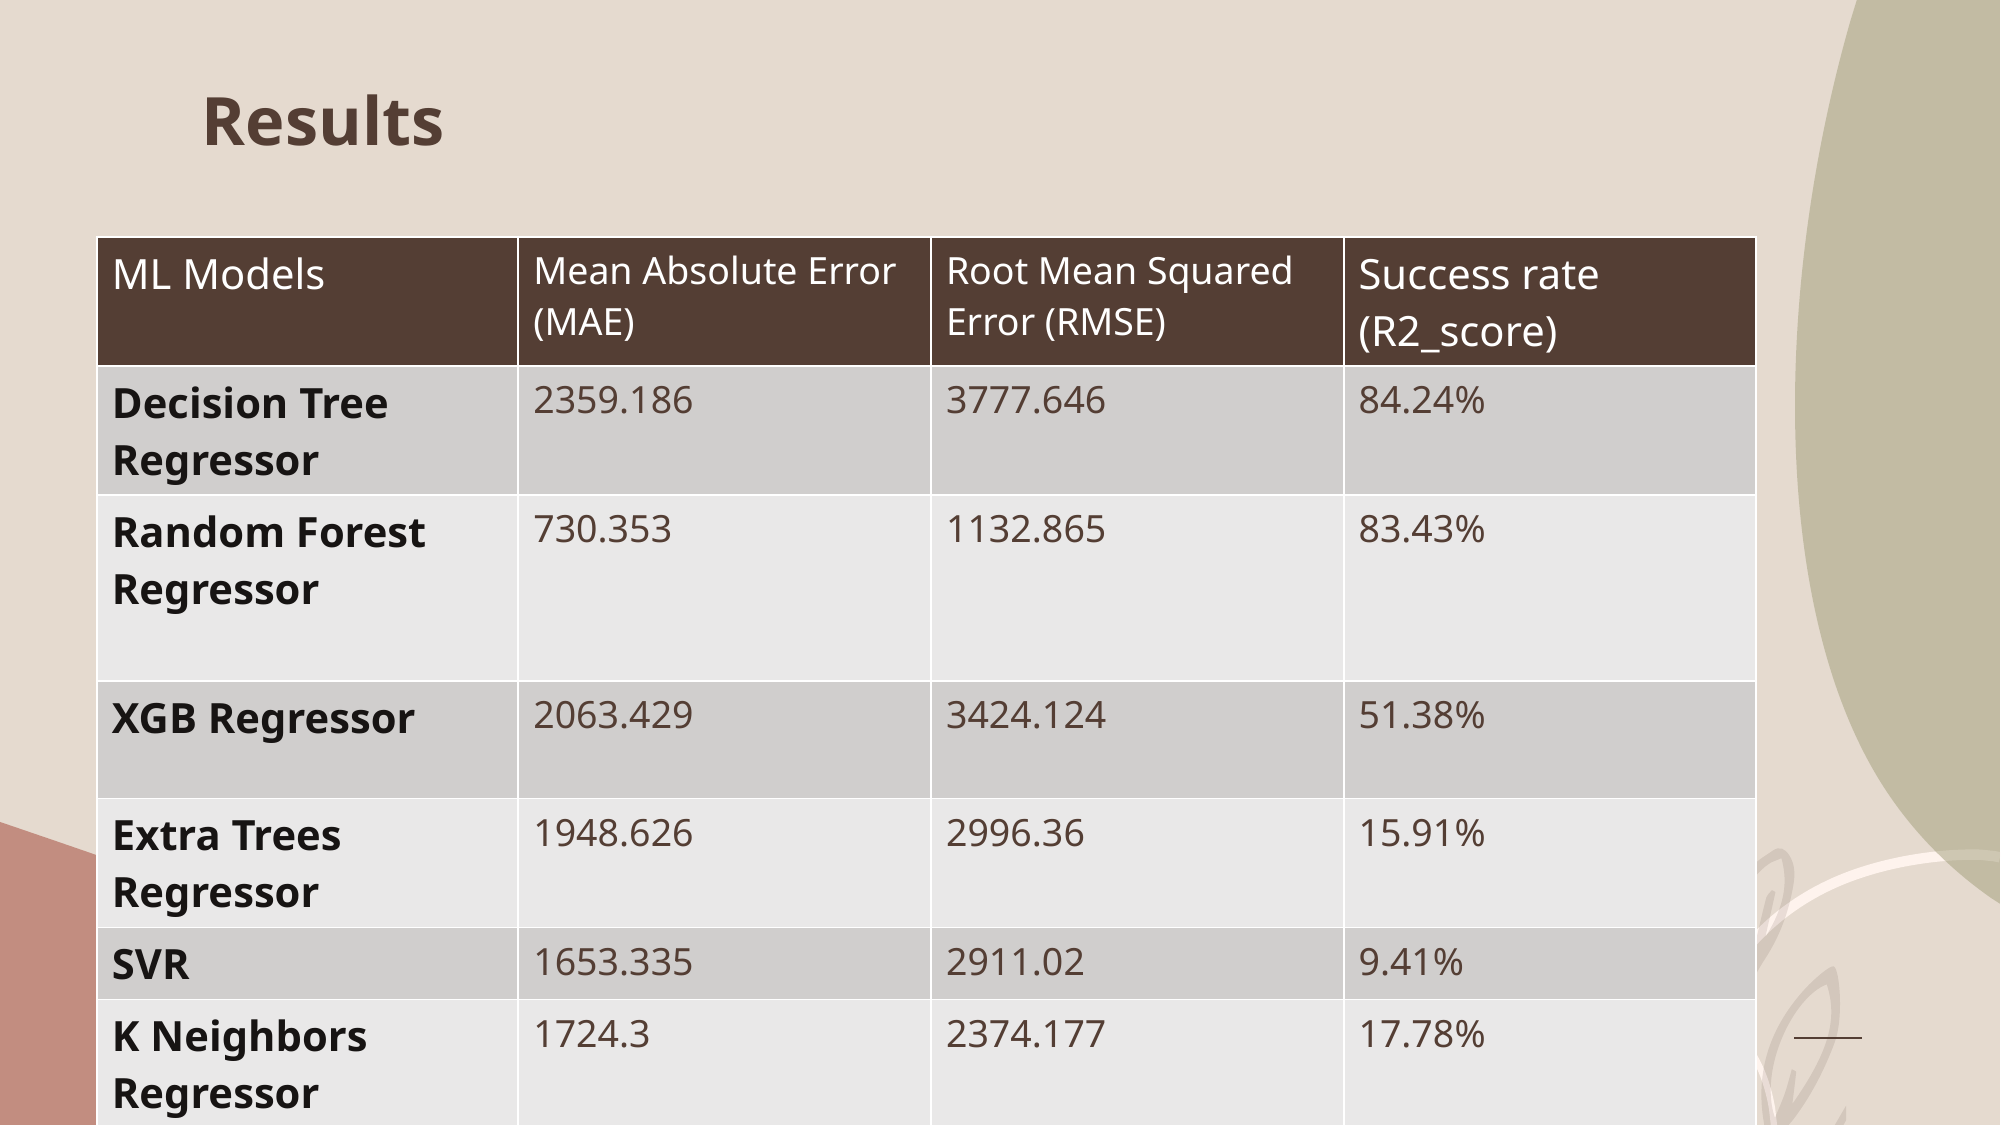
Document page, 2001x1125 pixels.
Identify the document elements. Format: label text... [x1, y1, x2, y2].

table_header Root Mean Squared Error (RMSE) [932, 238, 1343, 365]
table_cell 3424.124 [932, 682, 1343, 798]
table_cell 730.353 [519, 496, 930, 680]
table_cell 1948.626 [519, 799, 930, 927]
table_header Success rate (R2_score) [1345, 238, 1755, 365]
table_header ML Models [98, 238, 517, 365]
table_cell 2063.429 [519, 682, 930, 798]
table_cell 17.78% [1345, 1000, 1755, 1125]
table_cell 1724.3 [519, 1000, 930, 1125]
table_header Mean Absolute Error (MAE) [519, 238, 930, 365]
table_cell XGB Regressor [98, 682, 517, 798]
table_cell Decision Tree Regressor [98, 367, 517, 494]
table_cell 83.43% [1345, 496, 1755, 680]
table_cell K Neighbors Regressor [98, 1000, 517, 1125]
table_cell 2359.186 [519, 367, 930, 494]
table_cell 51.38% [1345, 682, 1755, 798]
table_cell 2911.02 [932, 928, 1343, 999]
table_cell Extra Trees Regressor [98, 799, 517, 927]
title Results [186, 17, 1423, 168]
table_cell SVR [98, 928, 517, 999]
table_cell Random Forest Regressor [98, 496, 517, 680]
table_cell 15.91% [1345, 799, 1755, 927]
table_cell 9.41% [1345, 928, 1755, 999]
table_cell 3777.646 [932, 367, 1343, 494]
table_cell 2996.36 [932, 799, 1343, 927]
table_cell 2374.177 [932, 1000, 1343, 1125]
table_cell 1653.335 [519, 928, 930, 999]
table_cell 84.24% [1345, 367, 1755, 494]
table_cell 1132.865 [932, 496, 1343, 680]
